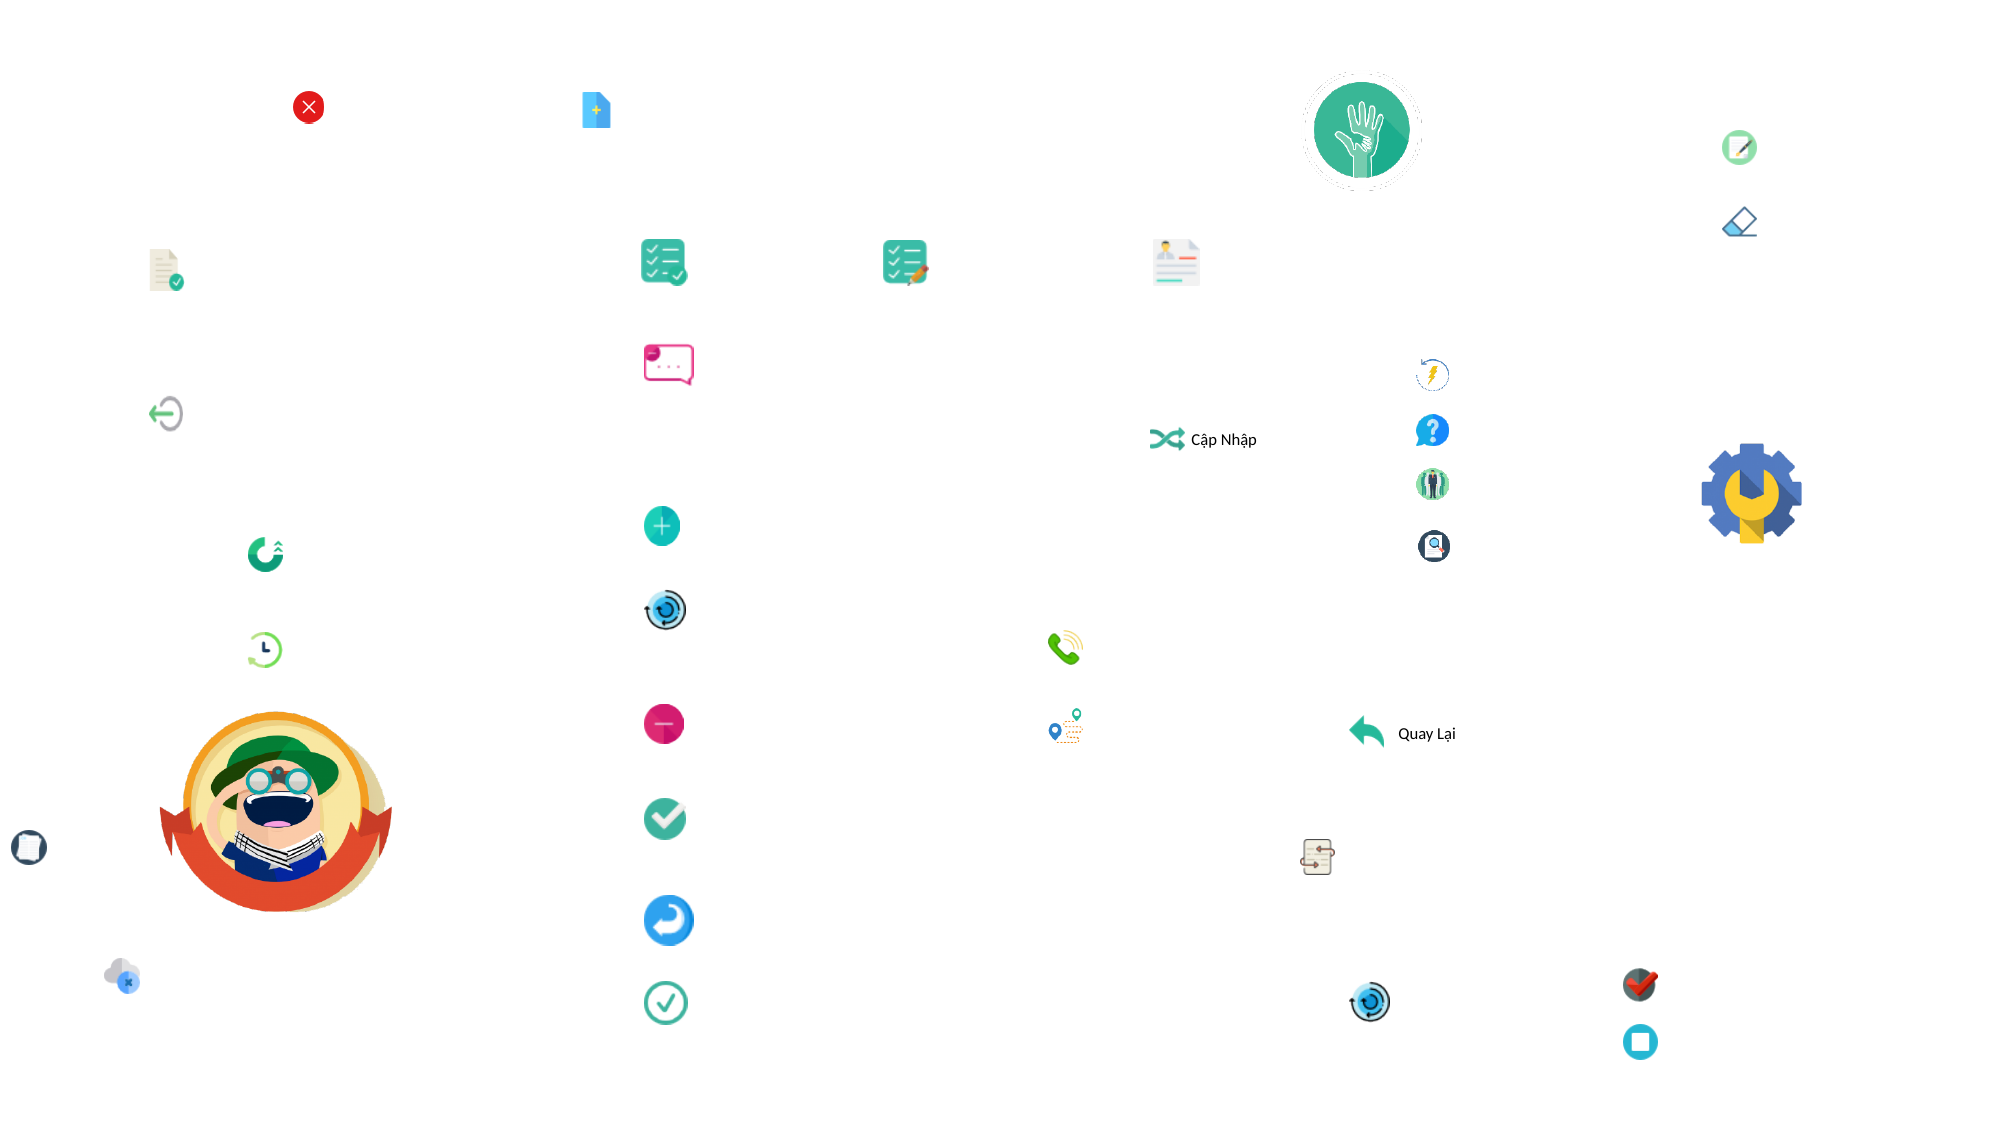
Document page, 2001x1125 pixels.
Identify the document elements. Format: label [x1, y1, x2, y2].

text_box [1048, 630, 1154, 666]
text_box [644, 890, 813, 951]
picture [1691, 433, 1812, 554]
text_box [644, 704, 944, 744]
text_box [104, 958, 198, 998]
text_box [1348, 714, 1477, 751]
text_box [293, 91, 414, 126]
text_box [1623, 1024, 1802, 1061]
text_box [644, 981, 784, 1026]
text_box [1416, 468, 1636, 502]
picture [1301, 70, 1422, 191]
text_box [644, 589, 944, 631]
text_box [1125, 239, 1245, 324]
text_box [1722, 129, 1852, 165]
text_box [1348, 981, 1515, 1023]
picture [74, 703, 475, 929]
text_box [644, 798, 961, 840]
text_box [579, 239, 760, 321]
text_box [1416, 357, 1553, 391]
text_box [579, 92, 849, 130]
text_box [644, 506, 944, 546]
text_box [644, 340, 826, 391]
text_box [149, 249, 266, 291]
text_box [1722, 202, 1865, 239]
text_box [149, 390, 294, 438]
text_box [809, 240, 1002, 318]
text_box [1417, 530, 1503, 562]
text_box [247, 632, 459, 671]
text_box [1416, 414, 1553, 446]
text_box [1623, 965, 1744, 1003]
text_box [0, 830, 74, 896]
text_box [1300, 839, 1433, 877]
text_box [1048, 708, 1170, 747]
text_box [248, 537, 381, 574]
text_box [1150, 421, 1275, 458]
